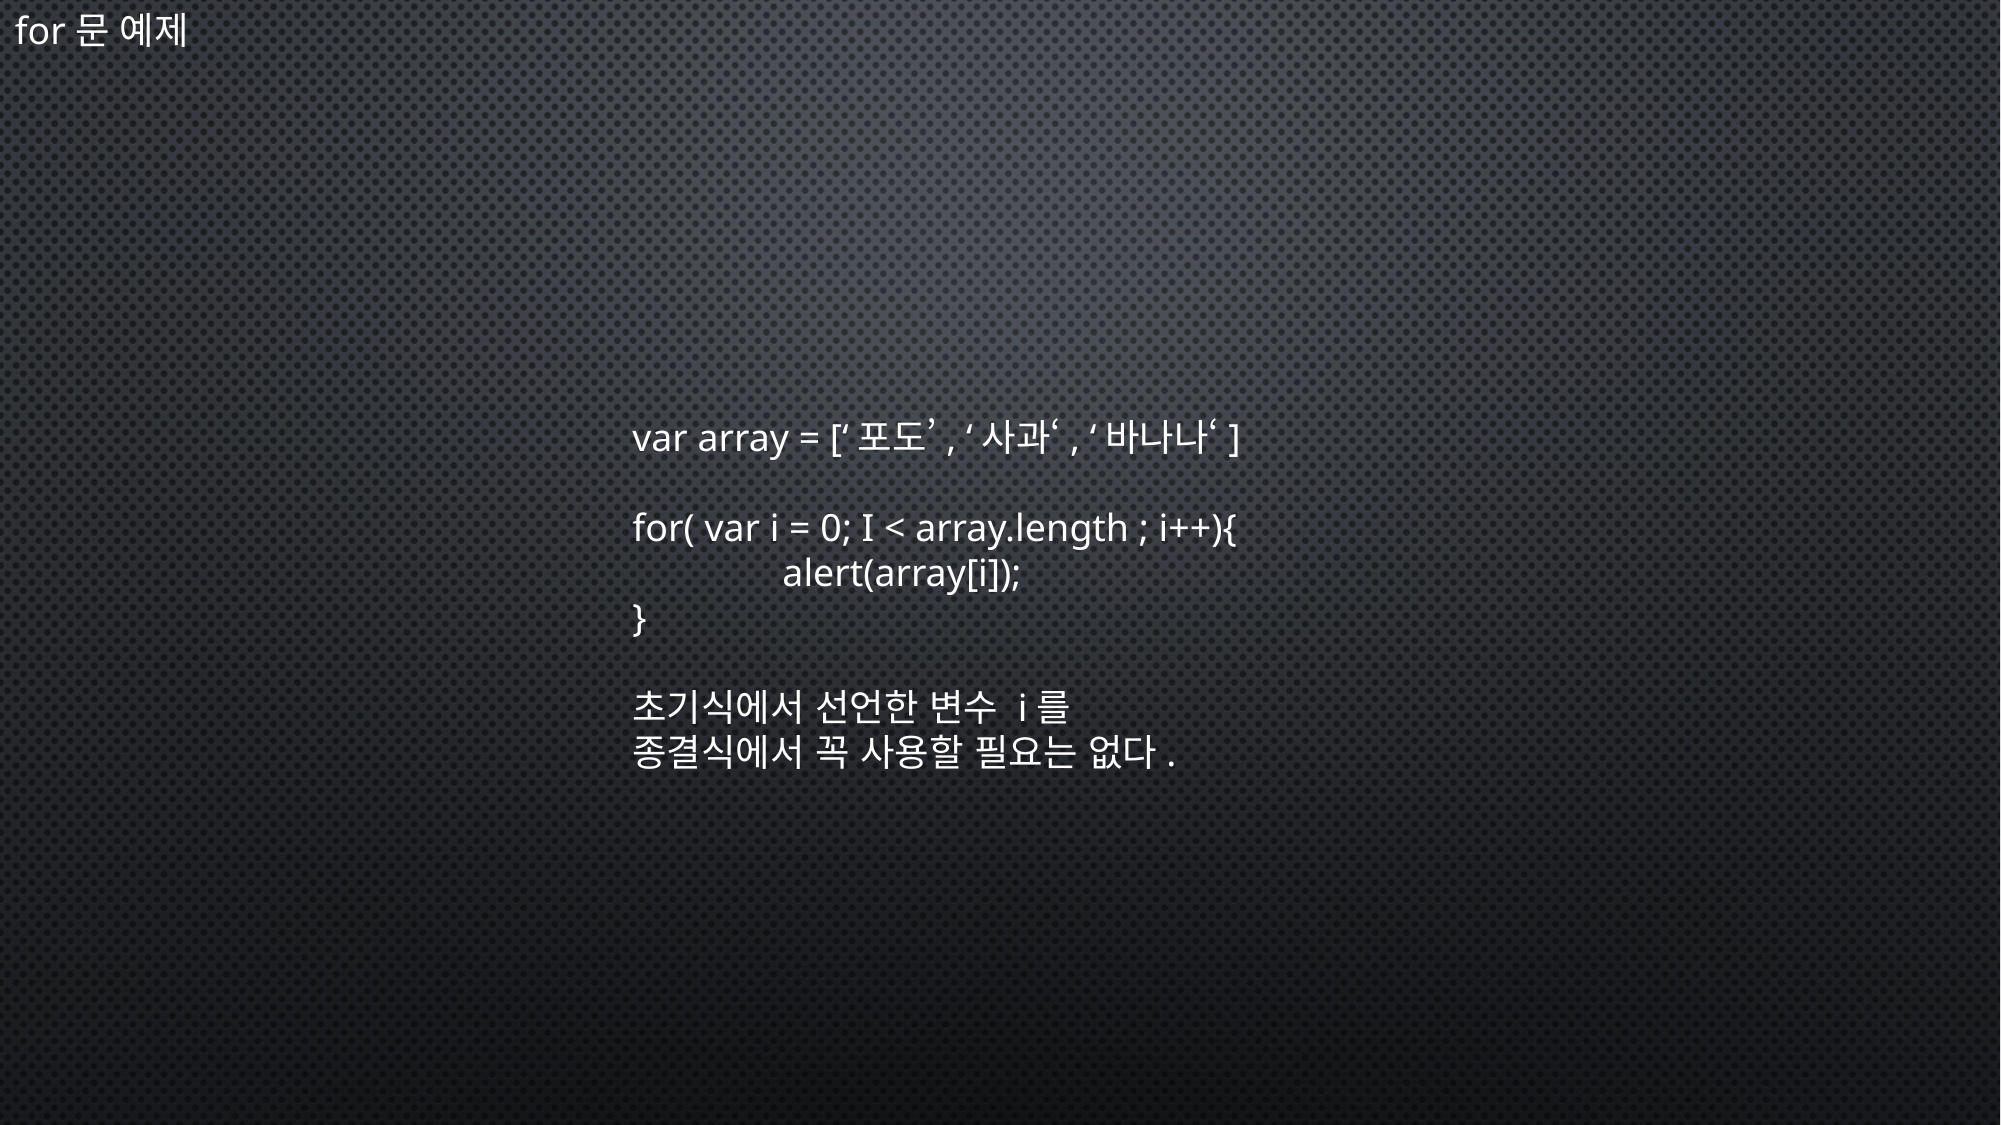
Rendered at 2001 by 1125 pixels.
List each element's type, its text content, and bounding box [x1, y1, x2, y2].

text_box for문 예제 [0, 0, 1321, 60]
text_box var array = [‘포도’, ‘사과‘, ‘바나나‘] for( var i = 0; I < array.length ; i++){ alert(array[i]); } 초기식에서 선언한 변수 i를 종결식에서 꼭 사용할 필요는 없다. [617, 406, 1383, 826]
